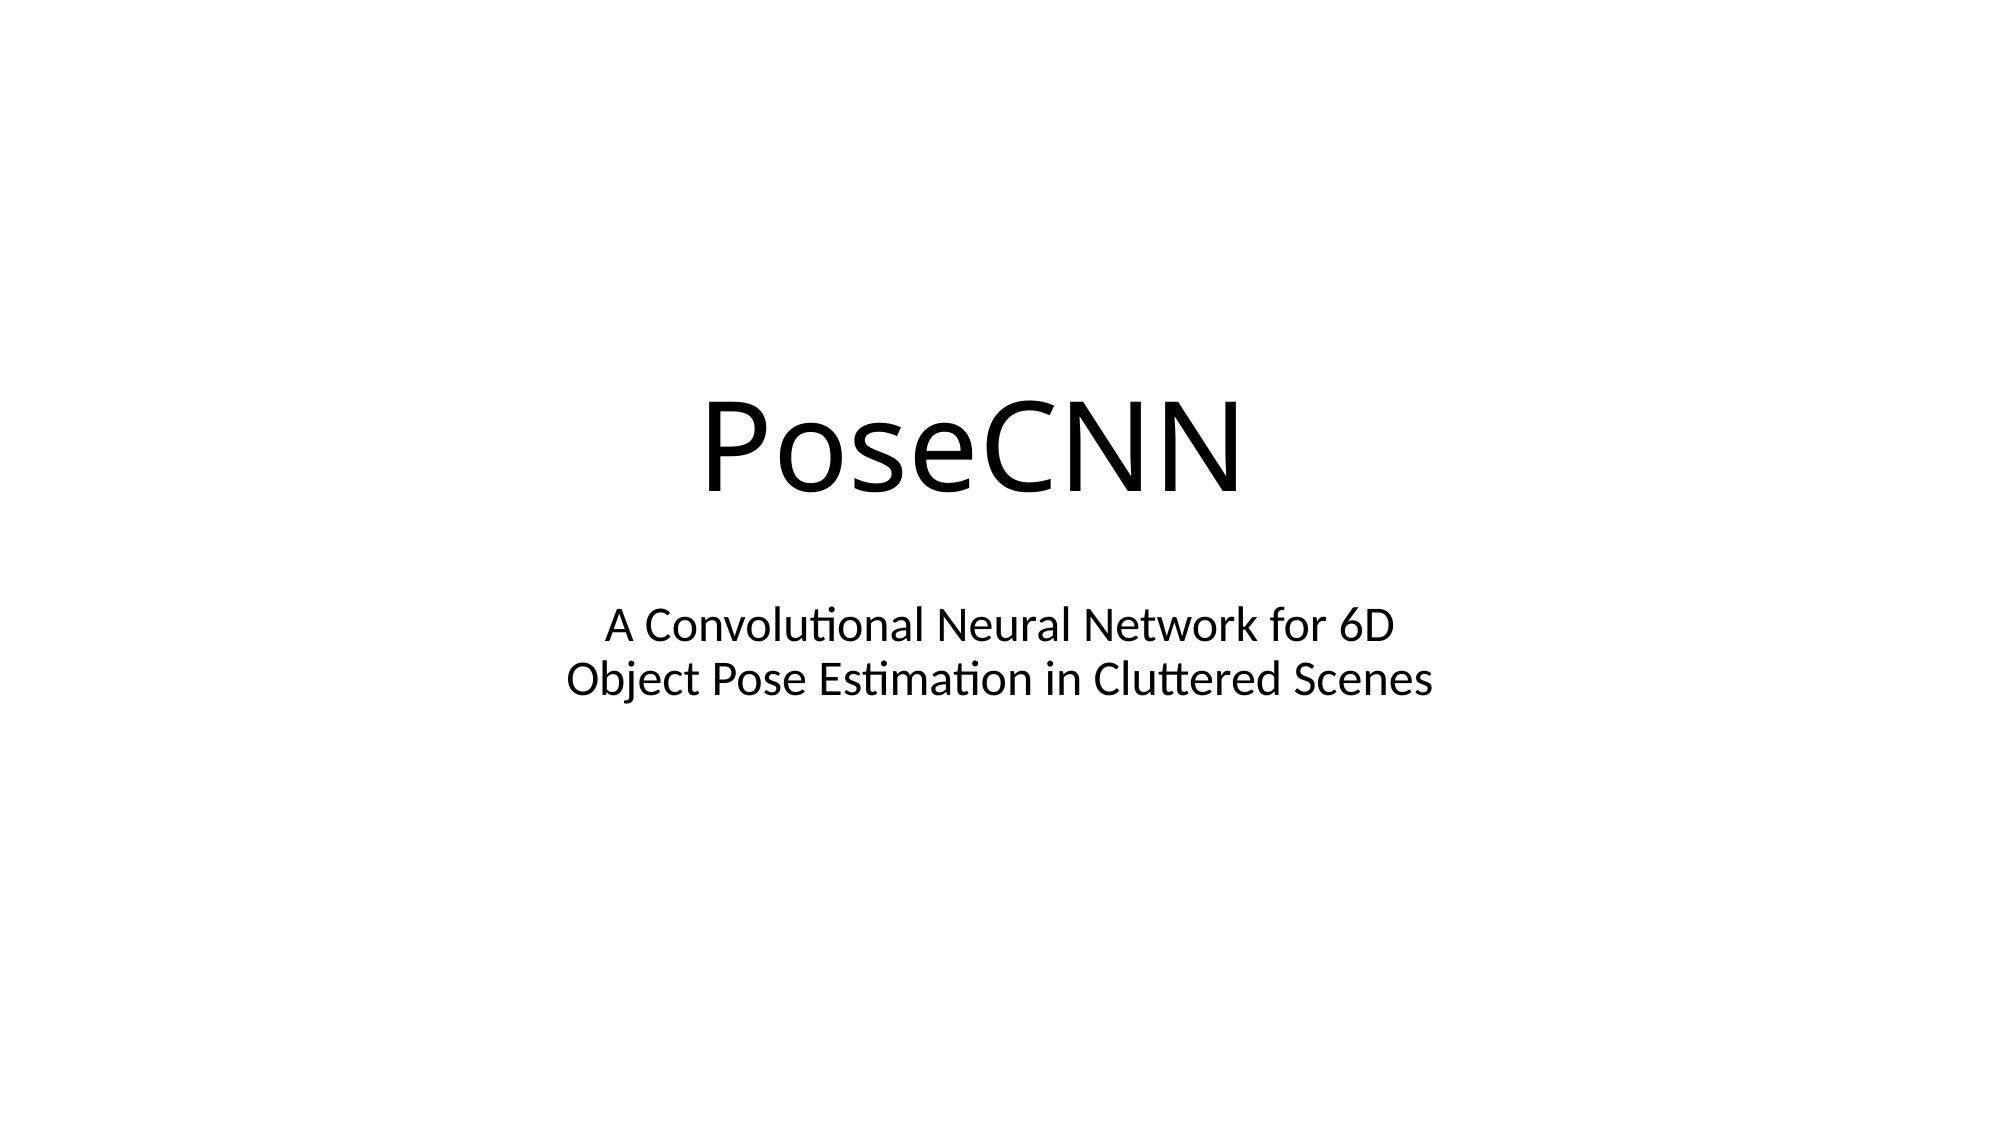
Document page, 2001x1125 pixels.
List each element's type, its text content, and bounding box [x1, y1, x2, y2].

title PoseCNN [222, 312, 1723, 526]
subtitle A Convolutional Neural Network for 6D Object Pose Estimation in Cluttered Scenes [249, 590, 1750, 753]
